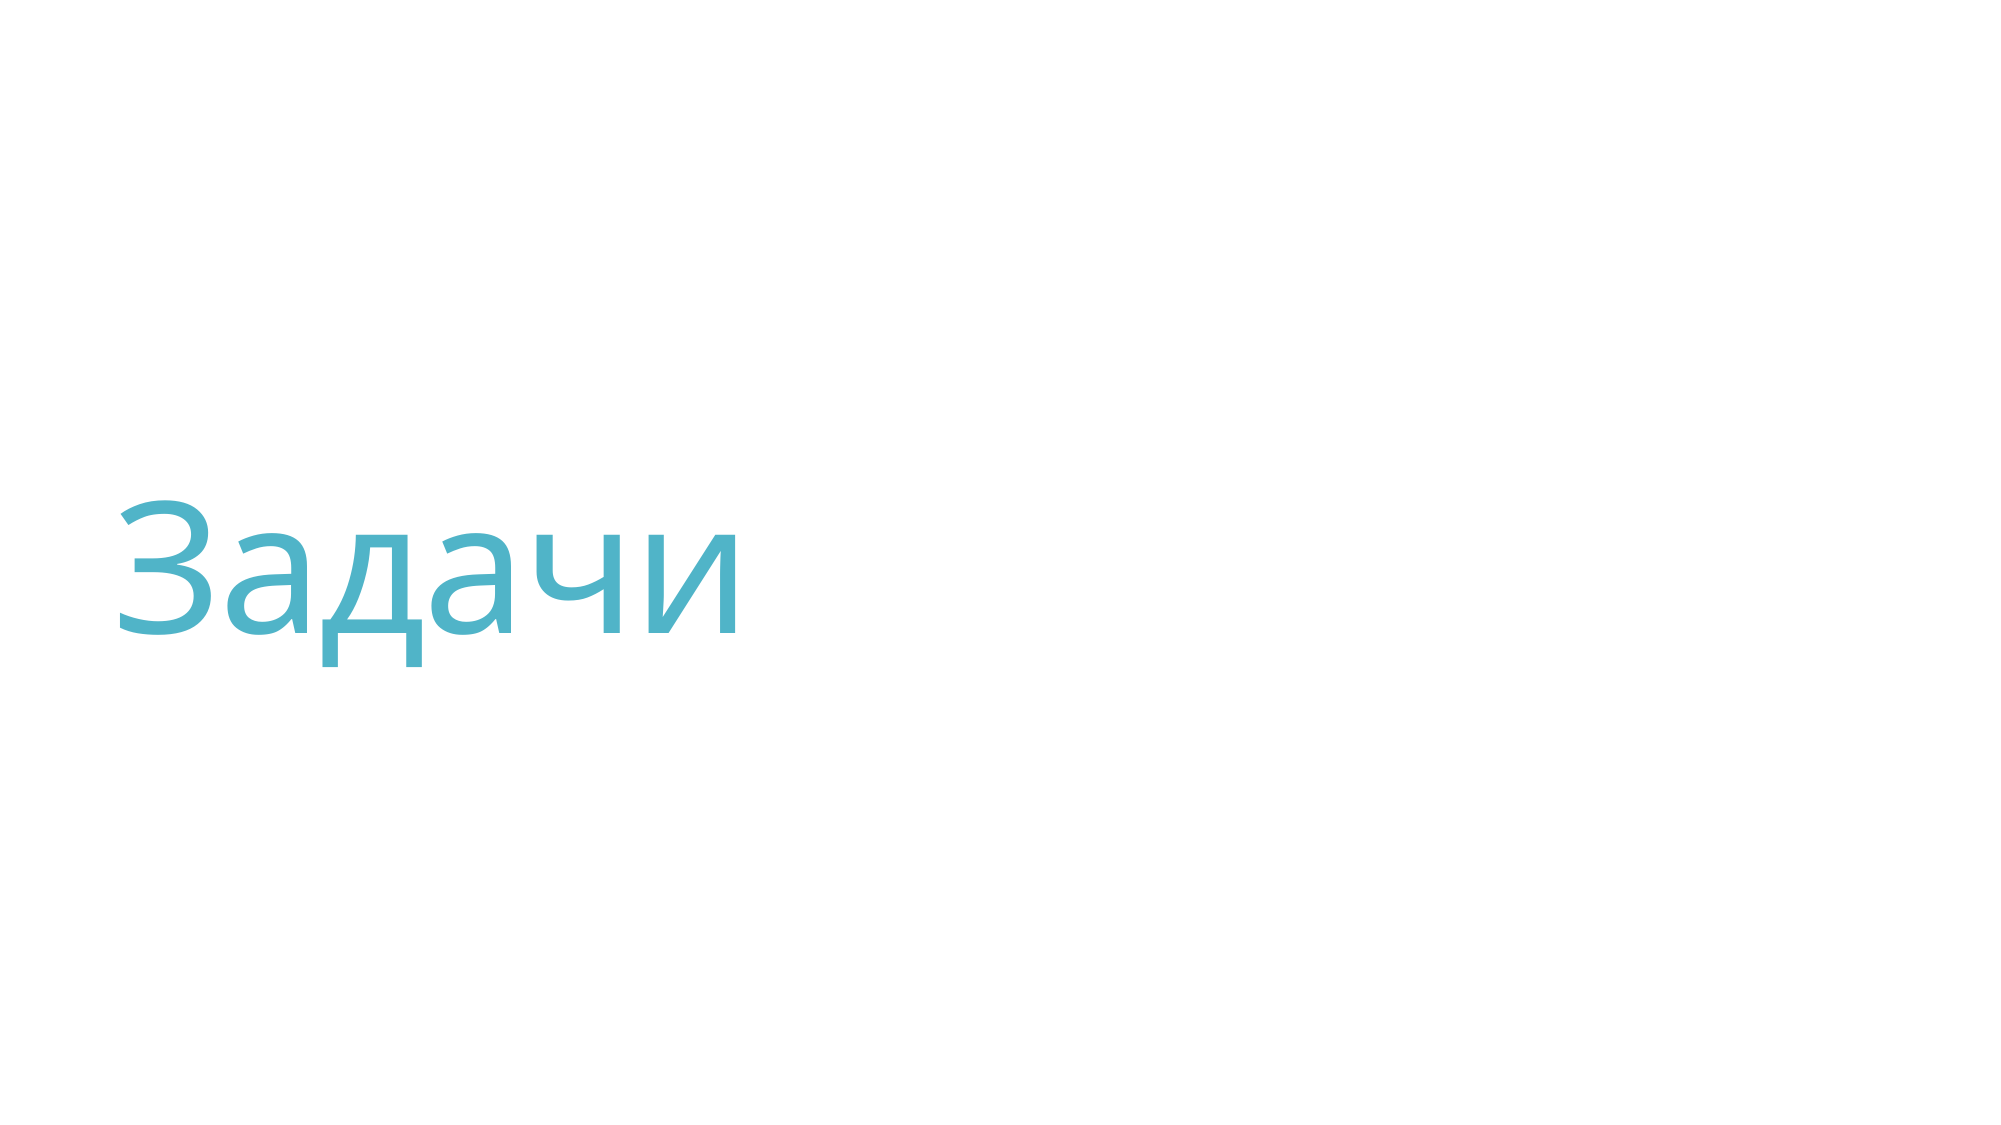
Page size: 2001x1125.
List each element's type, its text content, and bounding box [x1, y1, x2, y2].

title Задачи [98, 125, 1868, 677]
